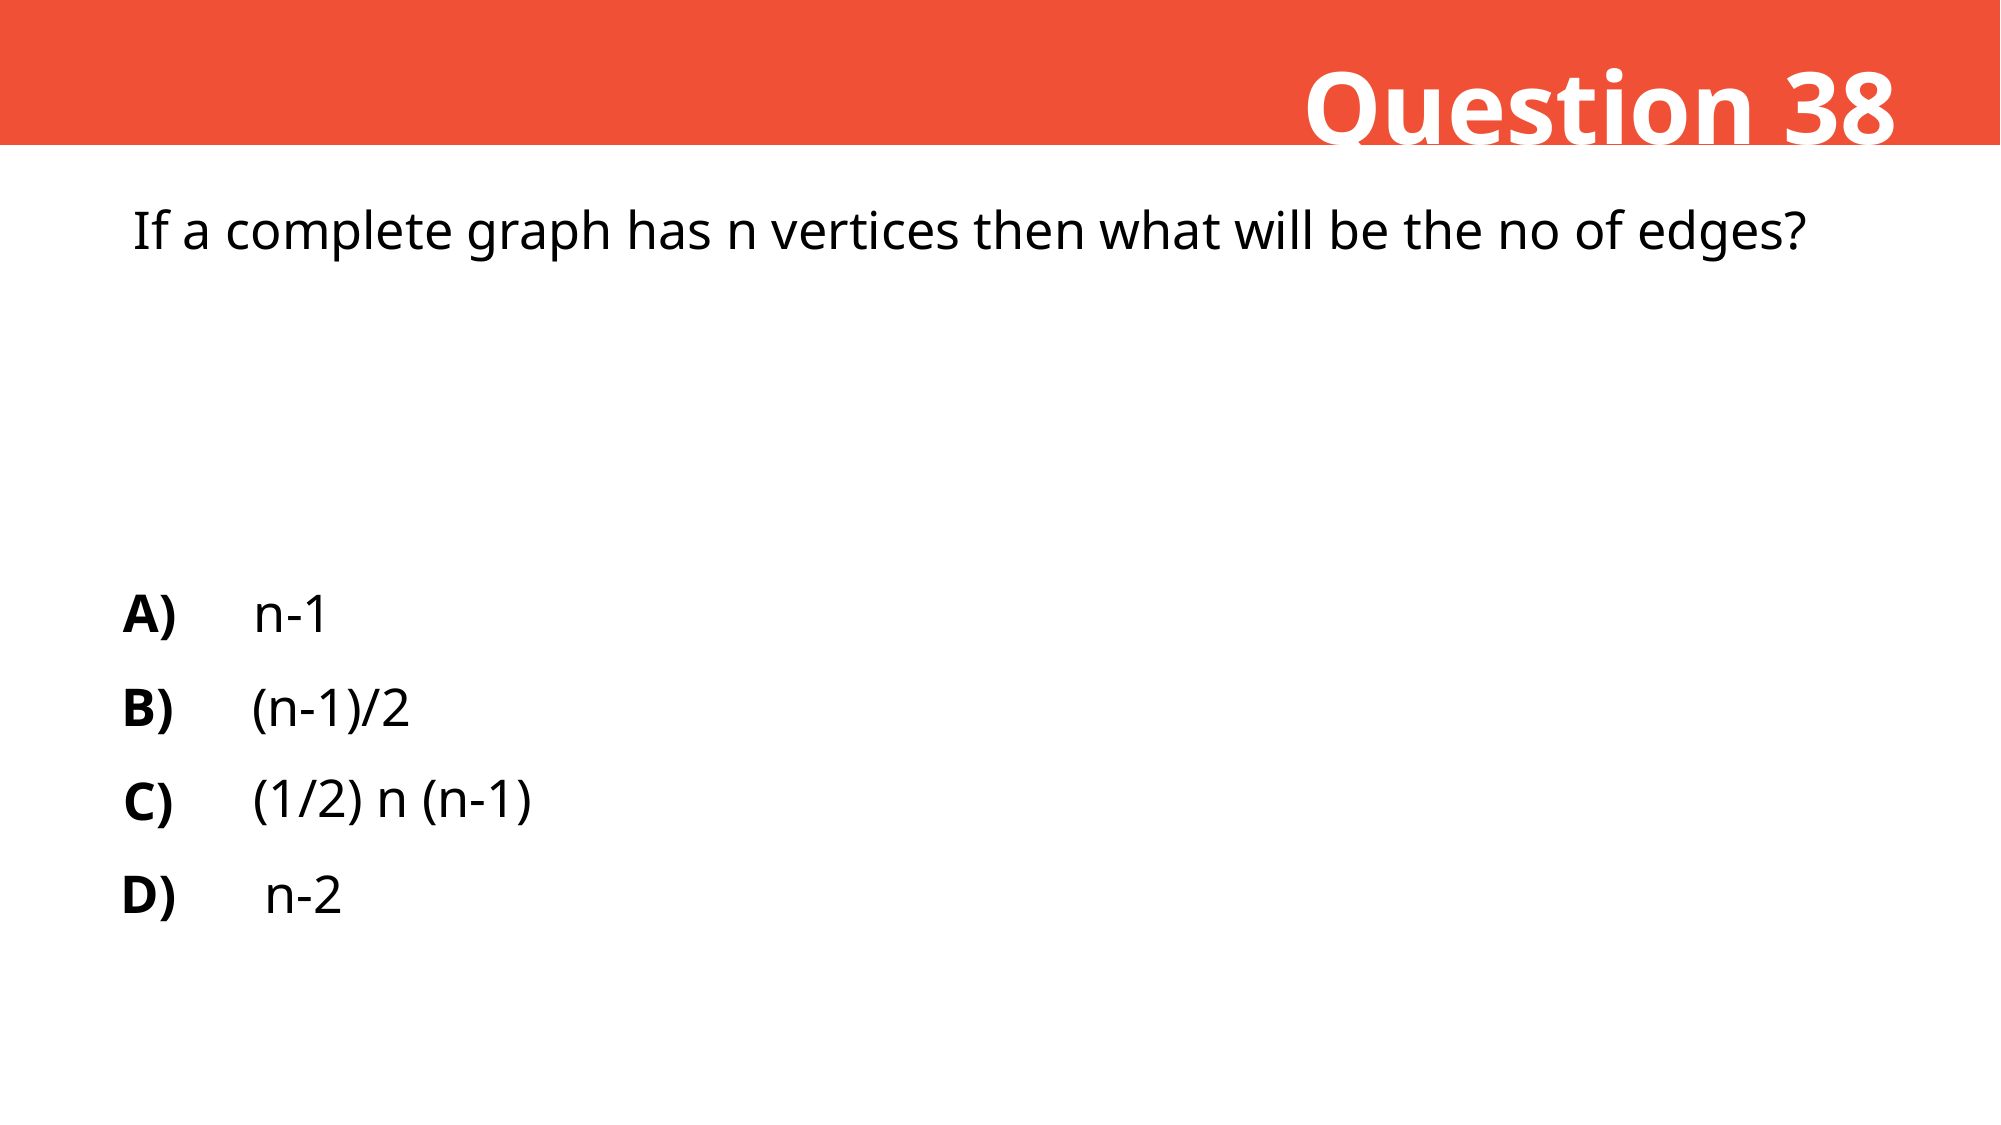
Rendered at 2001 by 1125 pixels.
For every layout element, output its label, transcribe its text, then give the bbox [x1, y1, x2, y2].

text_box C) [107, 730, 223, 839]
text_box Question 38 [638, 37, 1914, 173]
text_box (1/2) n (n-1) [238, 726, 1895, 836]
text_box n-2 [236, 822, 1893, 932]
text_box B) [106, 635, 221, 745]
text_box [0, 0, 2000, 147]
text_box n-1 [238, 541, 1896, 651]
text_box If a complete graph has n vertices then what will be the no of edges? [105, 189, 1895, 267]
text_box D) [105, 822, 220, 932]
text_box (n-1)/2 [237, 635, 1894, 745]
text_box A) [107, 541, 223, 651]
